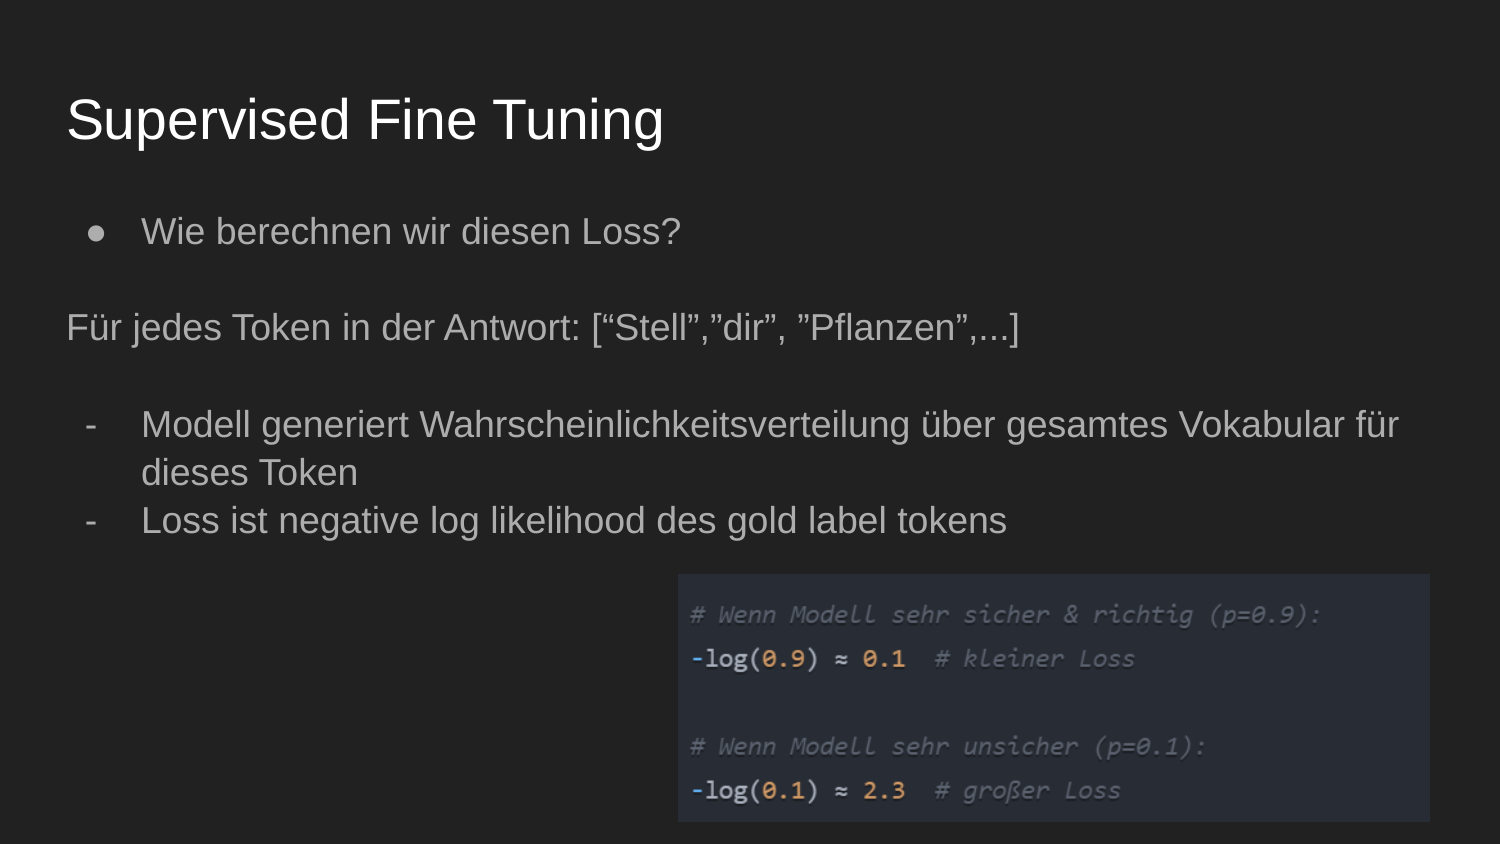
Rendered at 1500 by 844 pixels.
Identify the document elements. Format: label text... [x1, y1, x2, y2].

picture [677, 574, 1430, 822]
title Supervised Fine Tuning [51, 72, 1449, 167]
list Wie berechnen wir diesen Loss? Für jedes Token in der Antwort: [“Stell”,”dir”, ”Pflanzen”,...] Modell generiert Wahrscheinlichkeitsverteilung über gesamtes Vokabular für dieses Token Loss ist negative log likelihood des gold label tokens [51, 189, 1449, 750]
